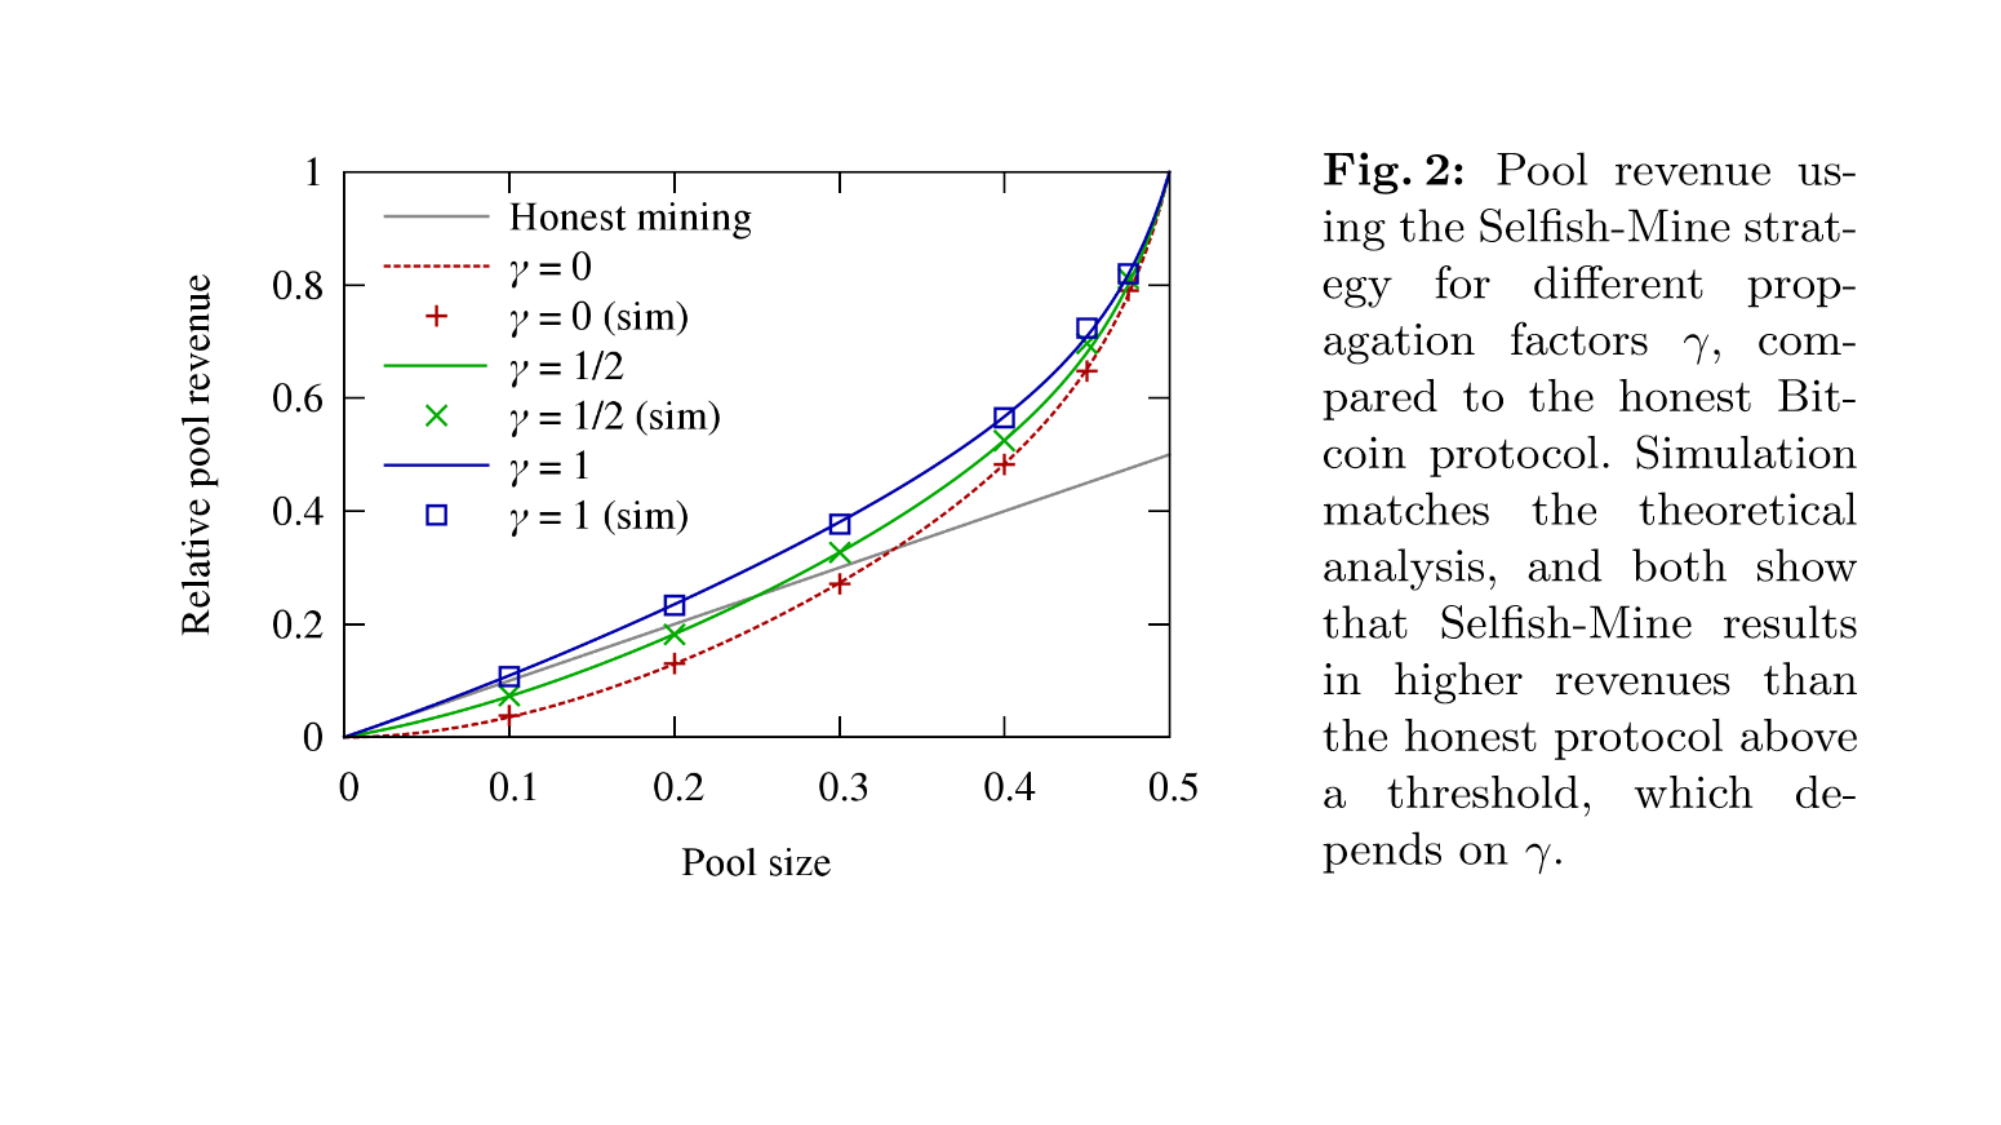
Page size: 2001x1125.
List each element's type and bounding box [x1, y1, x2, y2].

picture [111, 108, 1888, 923]
